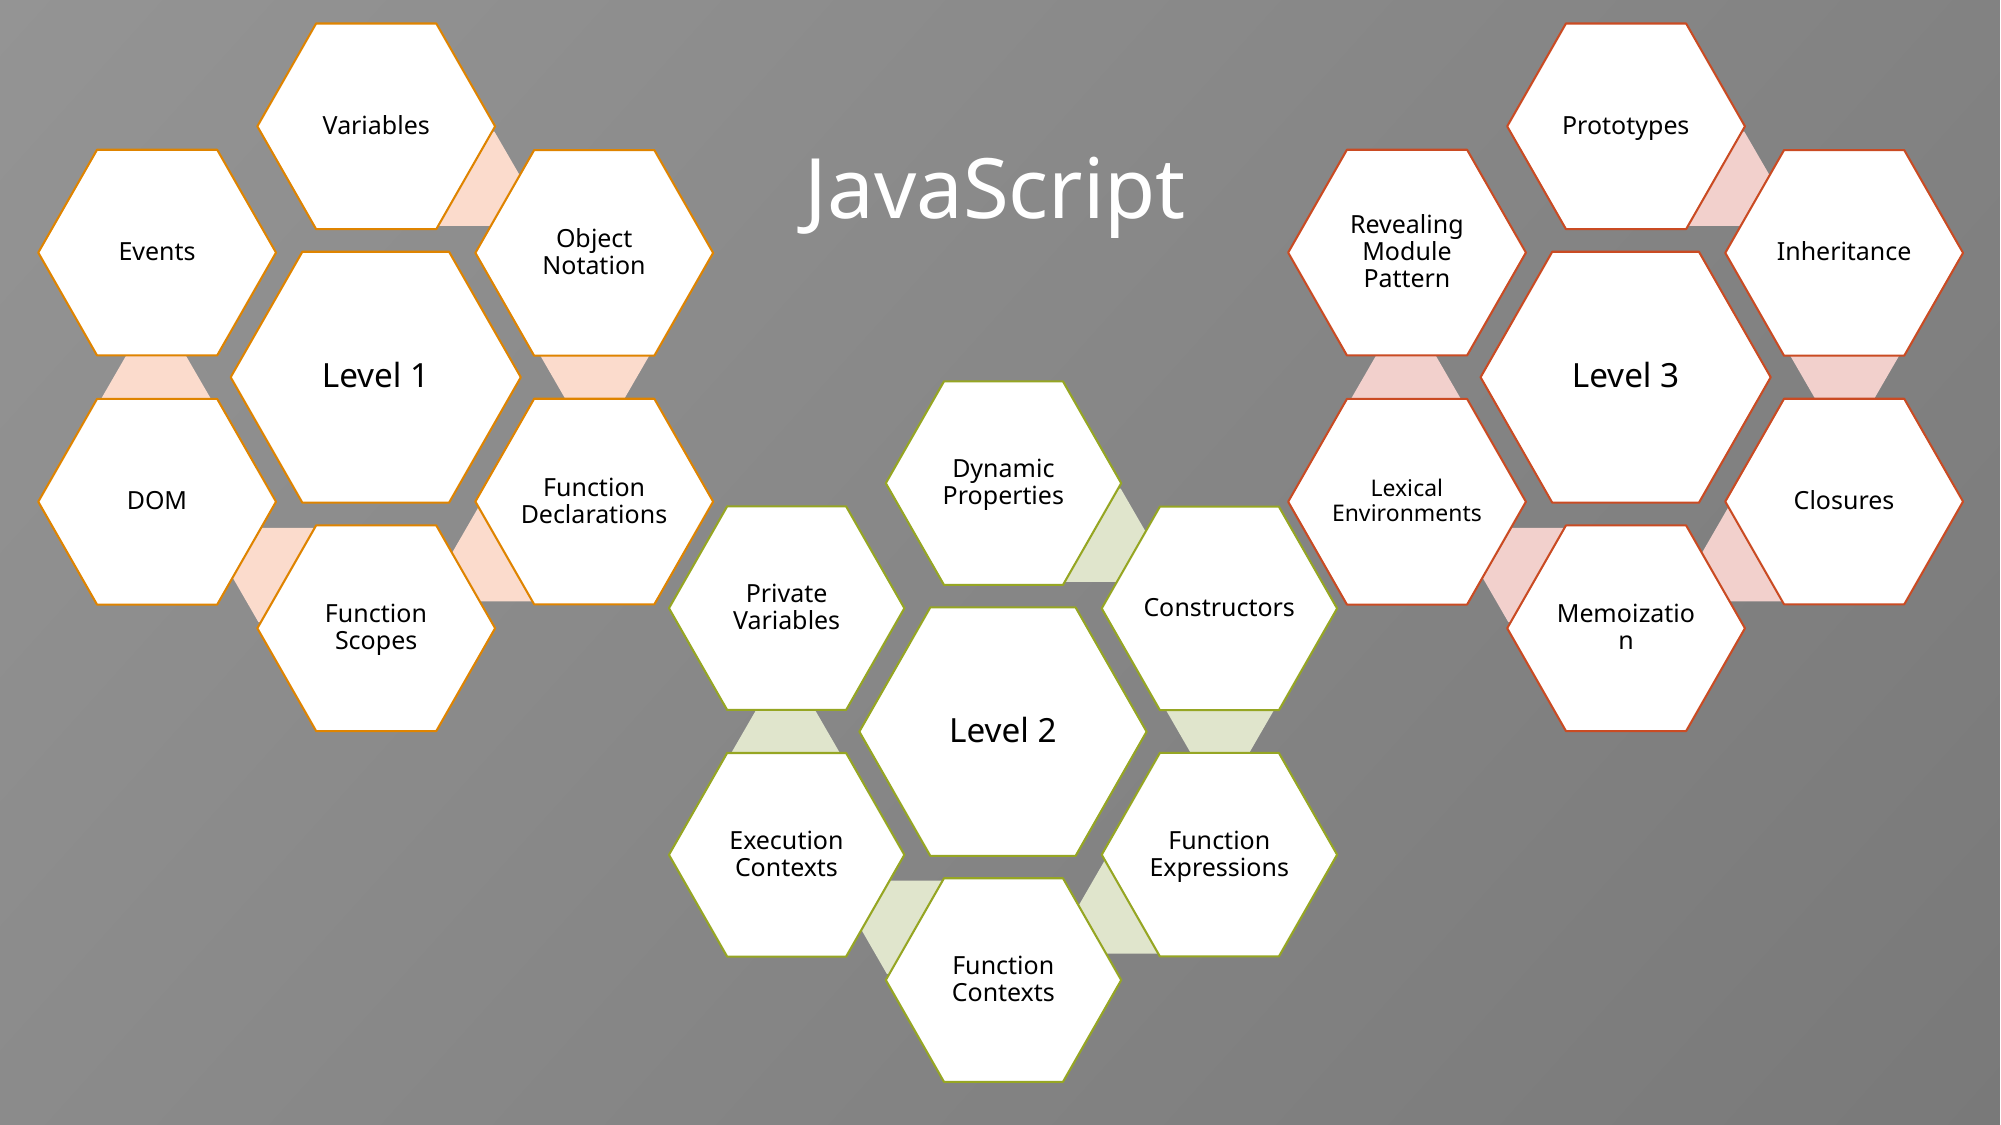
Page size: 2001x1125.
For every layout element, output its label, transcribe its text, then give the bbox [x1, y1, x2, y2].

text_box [497, 381, 1509, 1083]
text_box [1094, 23, 2000, 732]
title JavaScript [911, 88, 1094, 295]
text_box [0, 23, 911, 732]
